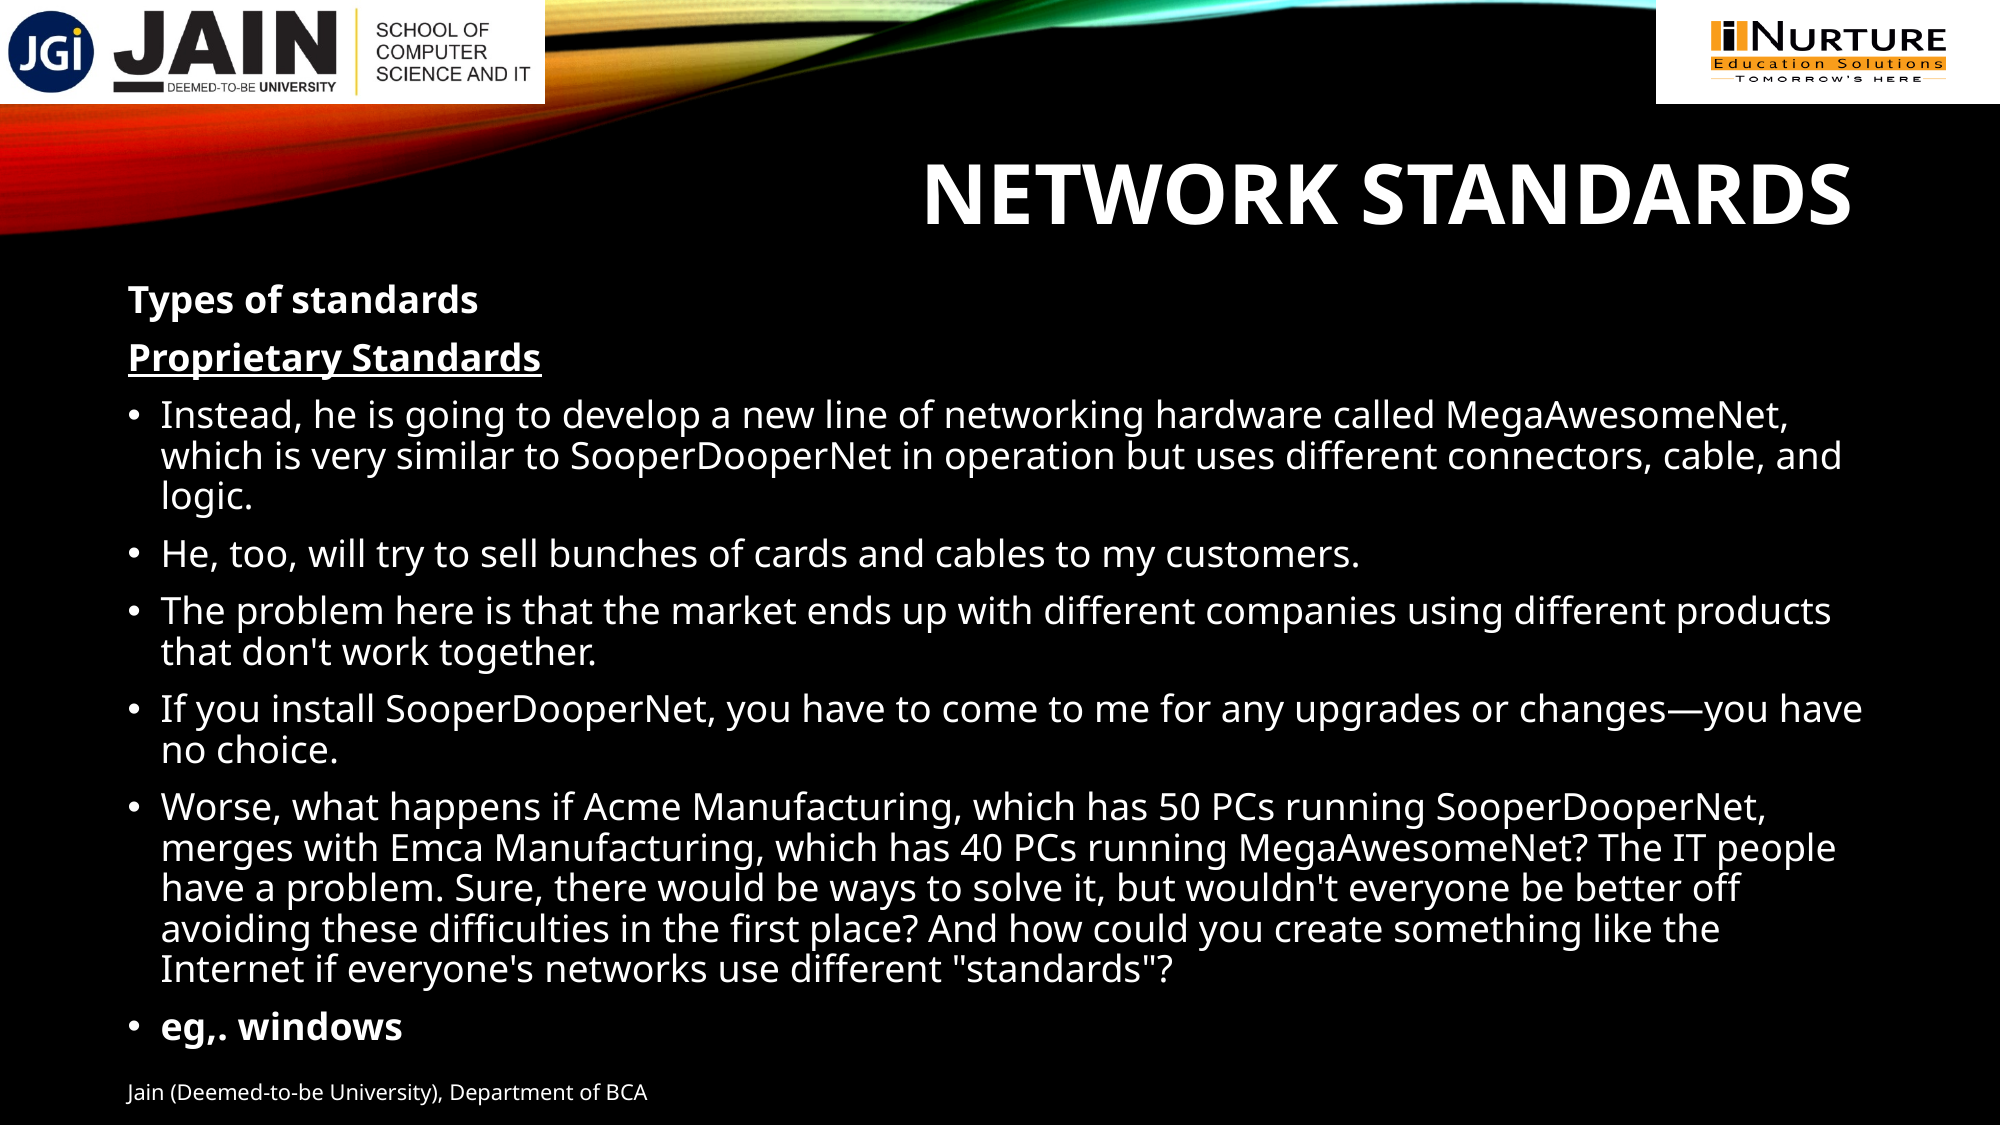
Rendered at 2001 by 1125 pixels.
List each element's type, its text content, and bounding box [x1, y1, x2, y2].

title Network Standards [168, 145, 1869, 251]
list Types of standards Proprietary Standards Instead, he is going to develop a new line of networking hardware called MegaAwesomeNet, which is very similar to SooperDooperNet in operation but uses different connectors, cable, and logic. He, too, will try to sell bunches of cards and cables to my customers. The problem here is that the market ends up with different companies using different products that don't work together. If you install SooperDooperNet, you have to come to me for any upgrades or changes—you have no choice. Worse, what happens if Acme Manufacturing, which has 50 PCs running SooperDooperNet, merges with Emca Manufacturing, which has 40 PCs running MegaAwesomeNet? The IT people have a problem. Sure, there would be ways to solve it, but wouldn't everyone be better off avoiding these difficulties in the first place? And how could you create something like the Internet if everyone's networks use different "standards"? eg,. windows [112, 273, 1888, 1062]
picture [0, 0, 2000, 237]
footer Jain (Deemed-to-be University), Department of BCA [112, 1061, 1163, 1122]
